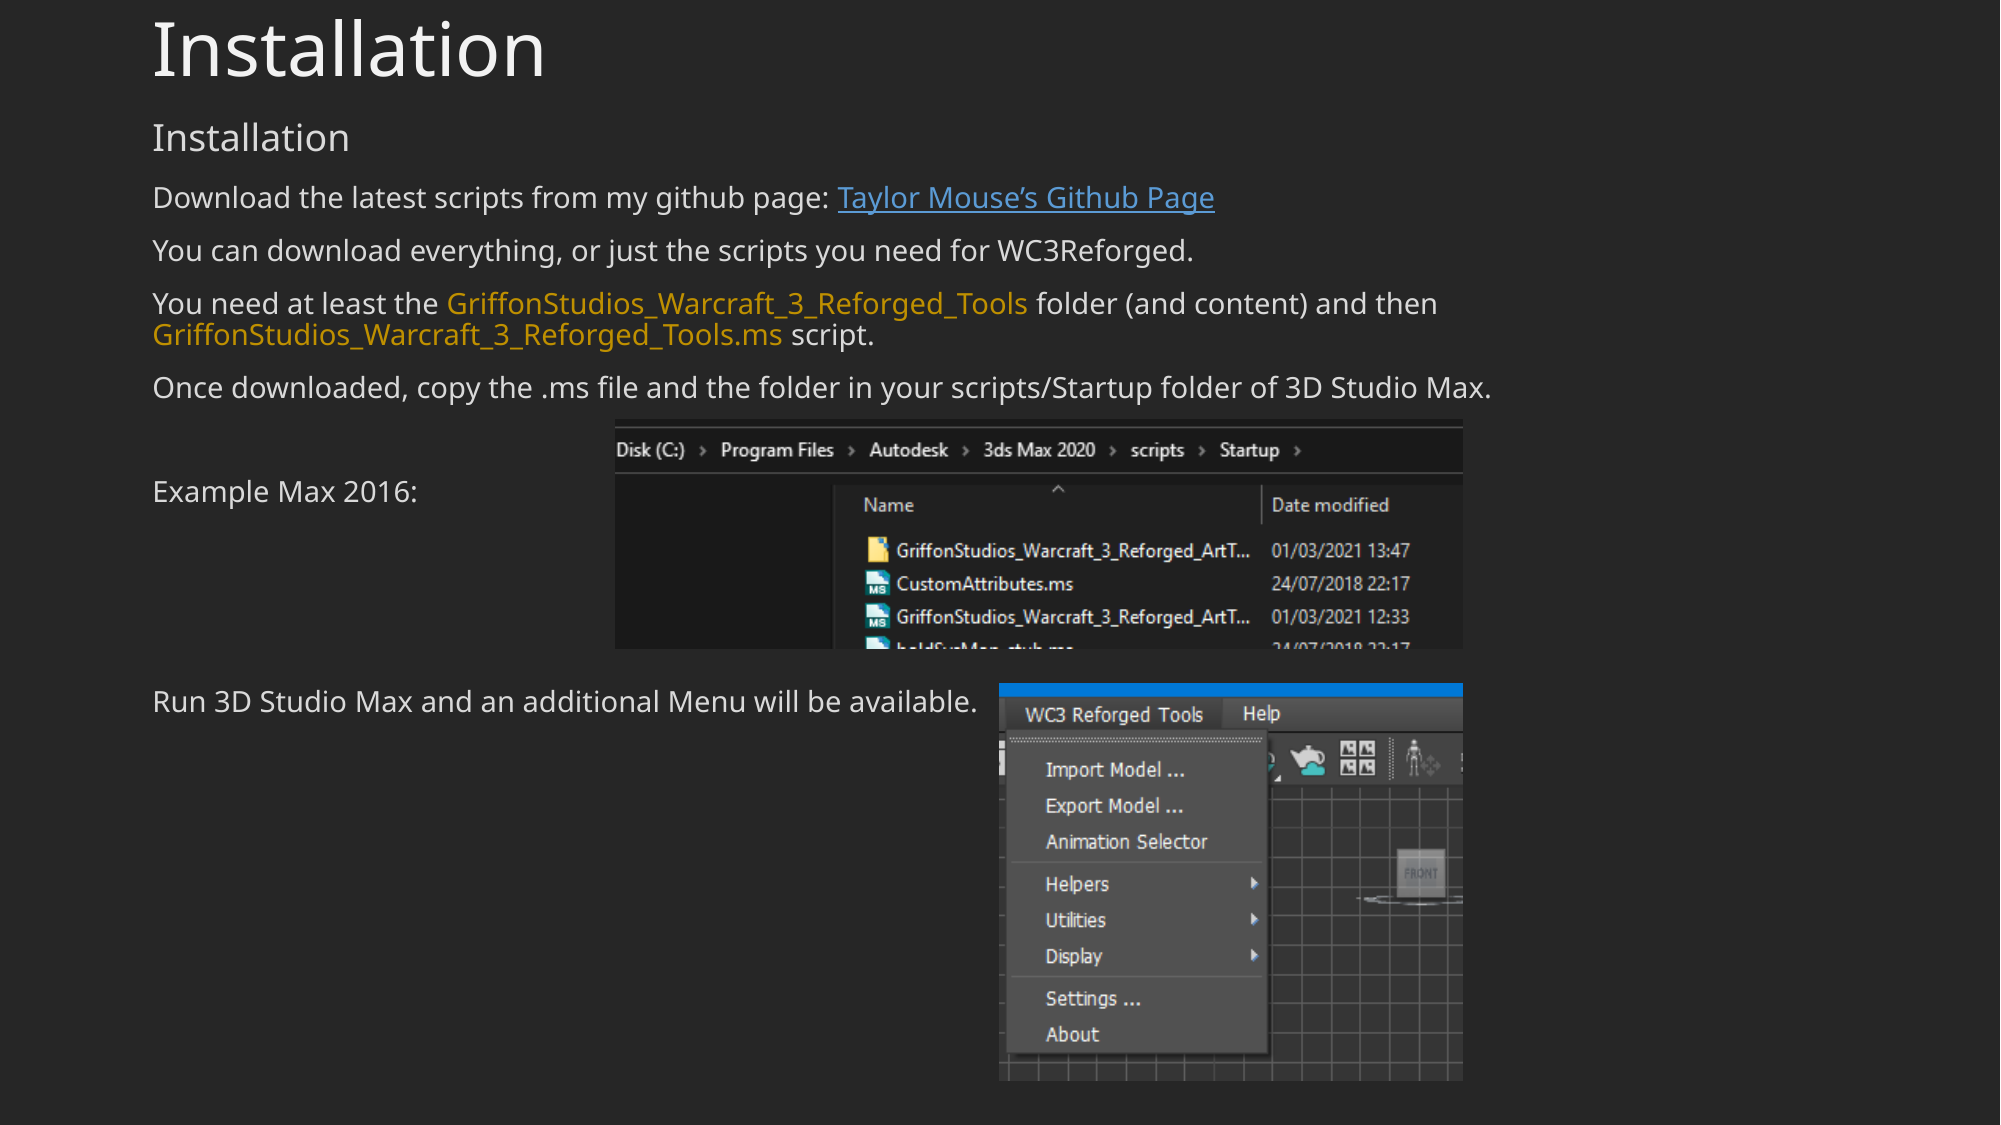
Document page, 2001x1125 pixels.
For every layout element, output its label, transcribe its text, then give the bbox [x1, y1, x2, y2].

title Installation [137, 3, 1863, 101]
picture [999, 683, 1463, 1081]
list Installation Download the latest scripts from my github page: Taylor Mouse’s Github Page You can download everything, or just the scripts you need for WC3Reforged. You need at least the GriffonStudios_Warcraft_3_Reforged_Tools folder (and content) and then GriffonStudios_Warcraft_3_Reforged_Tools.ms script. Once downloaded, copy the .ms file and the folder in your scripts/Startup folder of 3D Studio Max. Example Max 2016: Run 3D Studio Max and an additional Menu will be available. [137, 111, 1863, 1122]
picture [615, 419, 1463, 649]
